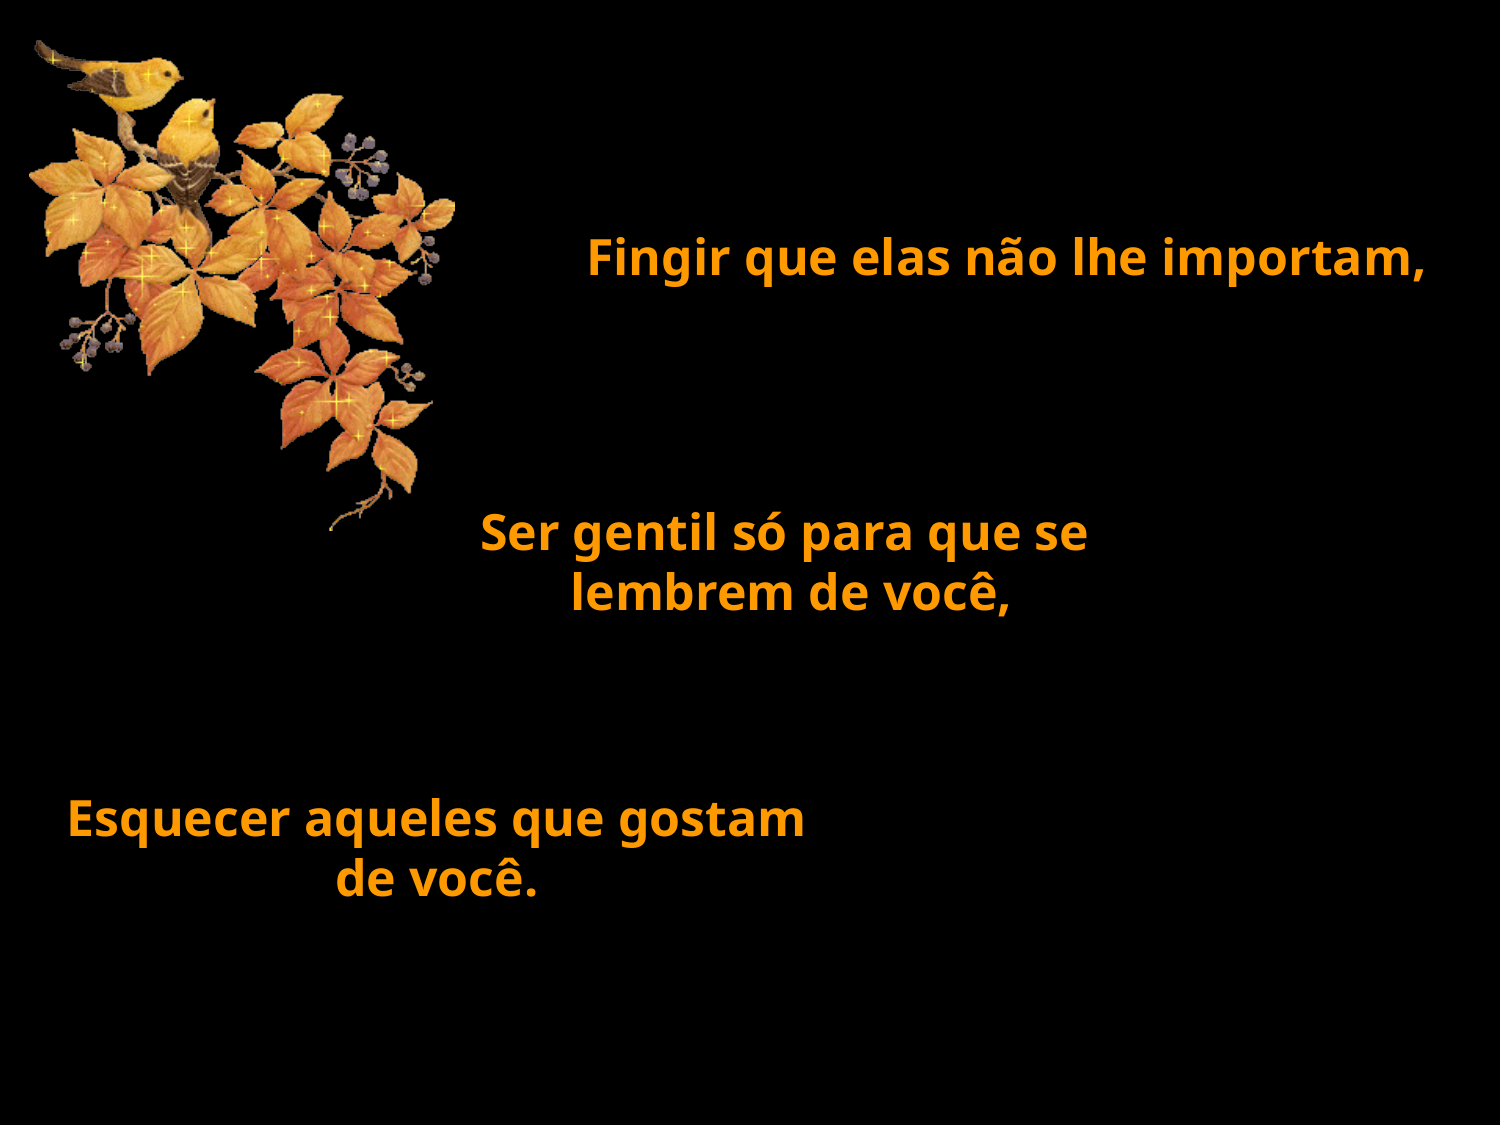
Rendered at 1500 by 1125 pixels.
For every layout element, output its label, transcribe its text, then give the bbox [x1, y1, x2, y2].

picture [29, 30, 455, 532]
text_box Ser gentil só para que se lembrem de você, [246, 492, 1336, 628]
text_box Fingir que elas não lhe importam, [508, 217, 1442, 293]
text_box Esquecer aqueles que gostam de você. [23, 778, 851, 914]
